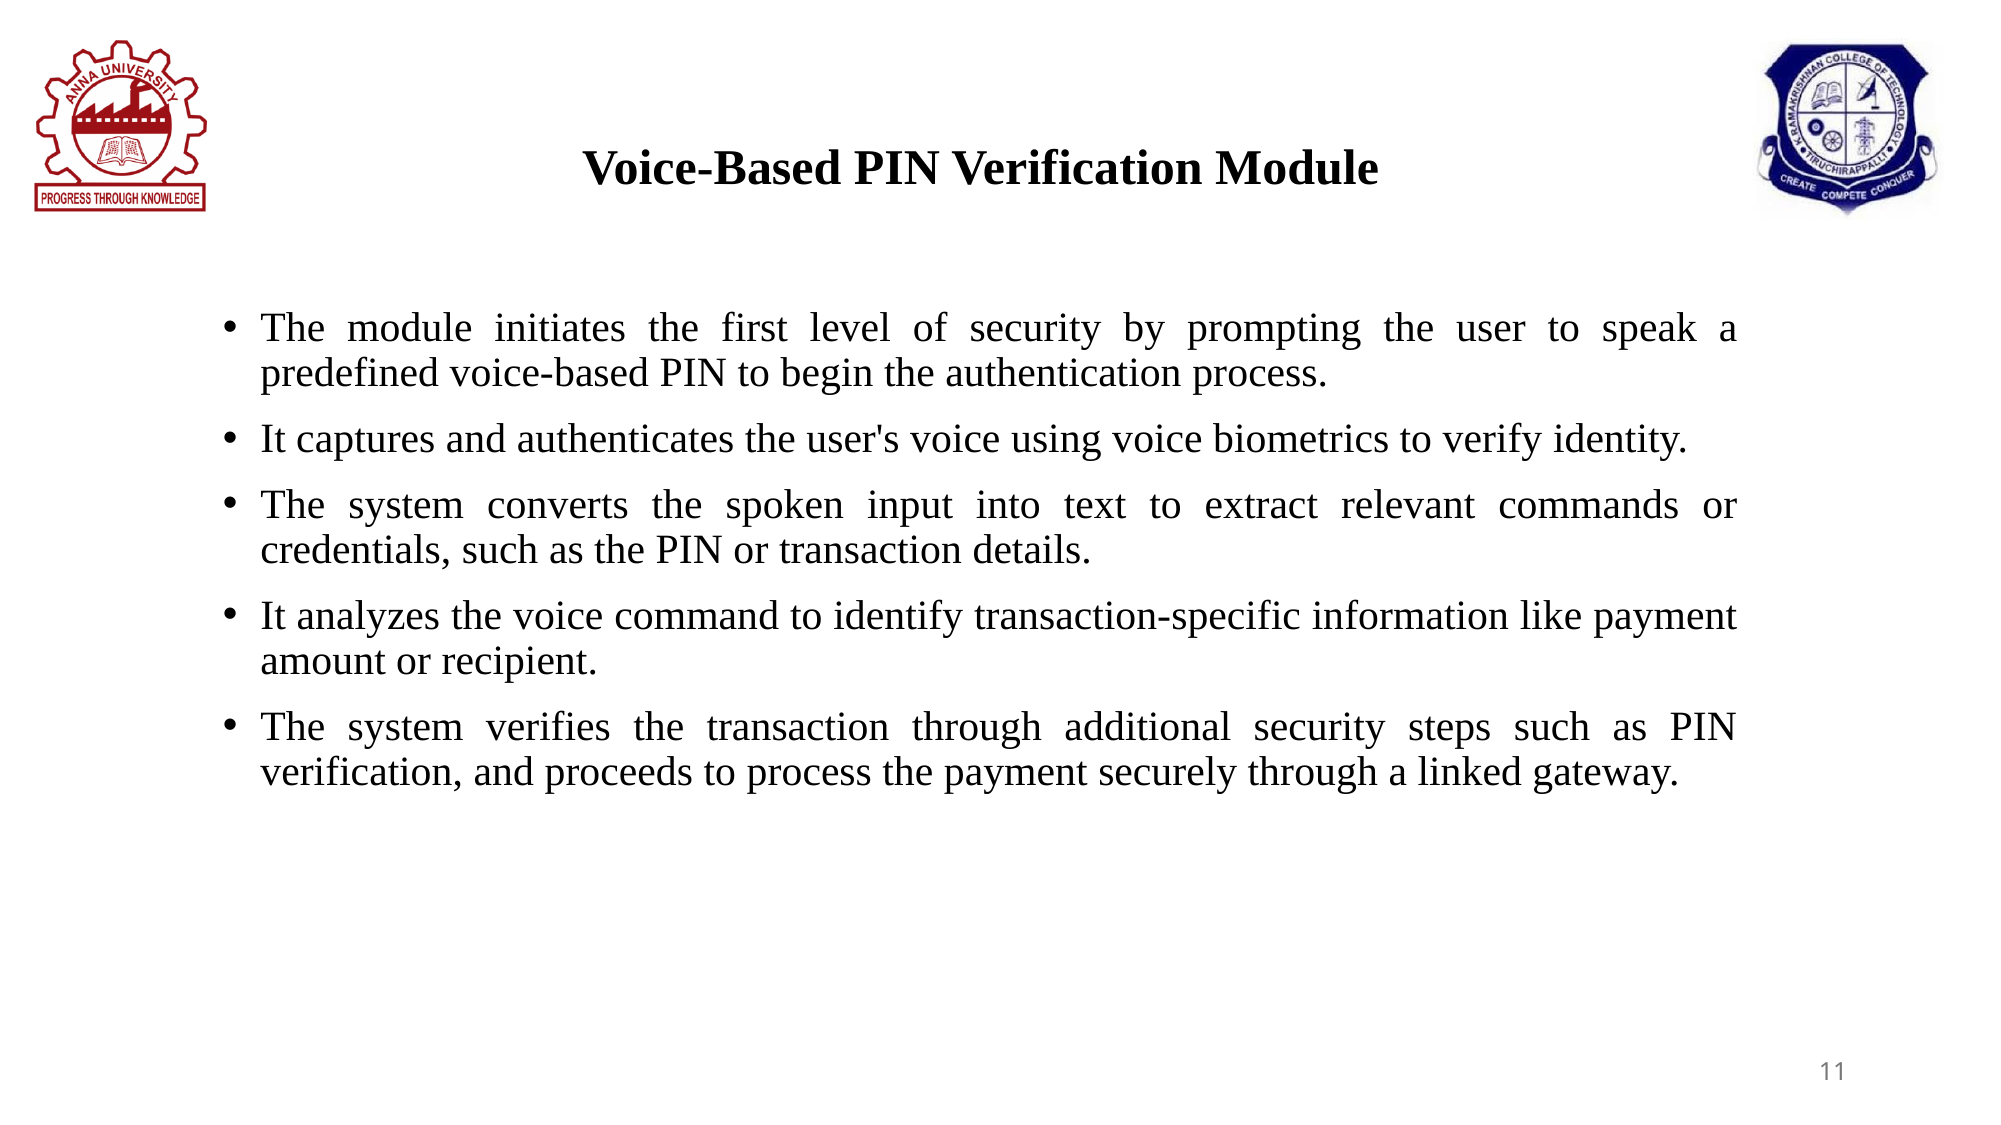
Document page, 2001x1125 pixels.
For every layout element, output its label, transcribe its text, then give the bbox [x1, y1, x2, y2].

title Voice-Based PIN Verification Module [207, 59, 1754, 278]
picture [32, 38, 209, 213]
list The module initiates the first level of security by prompting the user to speak a predefined voice-based PIN to begin the authentication process. It captures and authenticates the user's voice using voice biometrics to verify identity. The system converts the spoken input into text to extract relevant commands or credentials, such as the PIN or transaction details. It analyzes the voice command to identify transaction-specific information like payment amount or recipient. The system verifies the transaction through additional security steps such as PIN verification, and proceeds to process the payment securely through a linked gateway. [207, 298, 1754, 973]
slide_number 11 [1412, 1042, 1863, 1103]
picture [1753, 38, 1944, 221]
